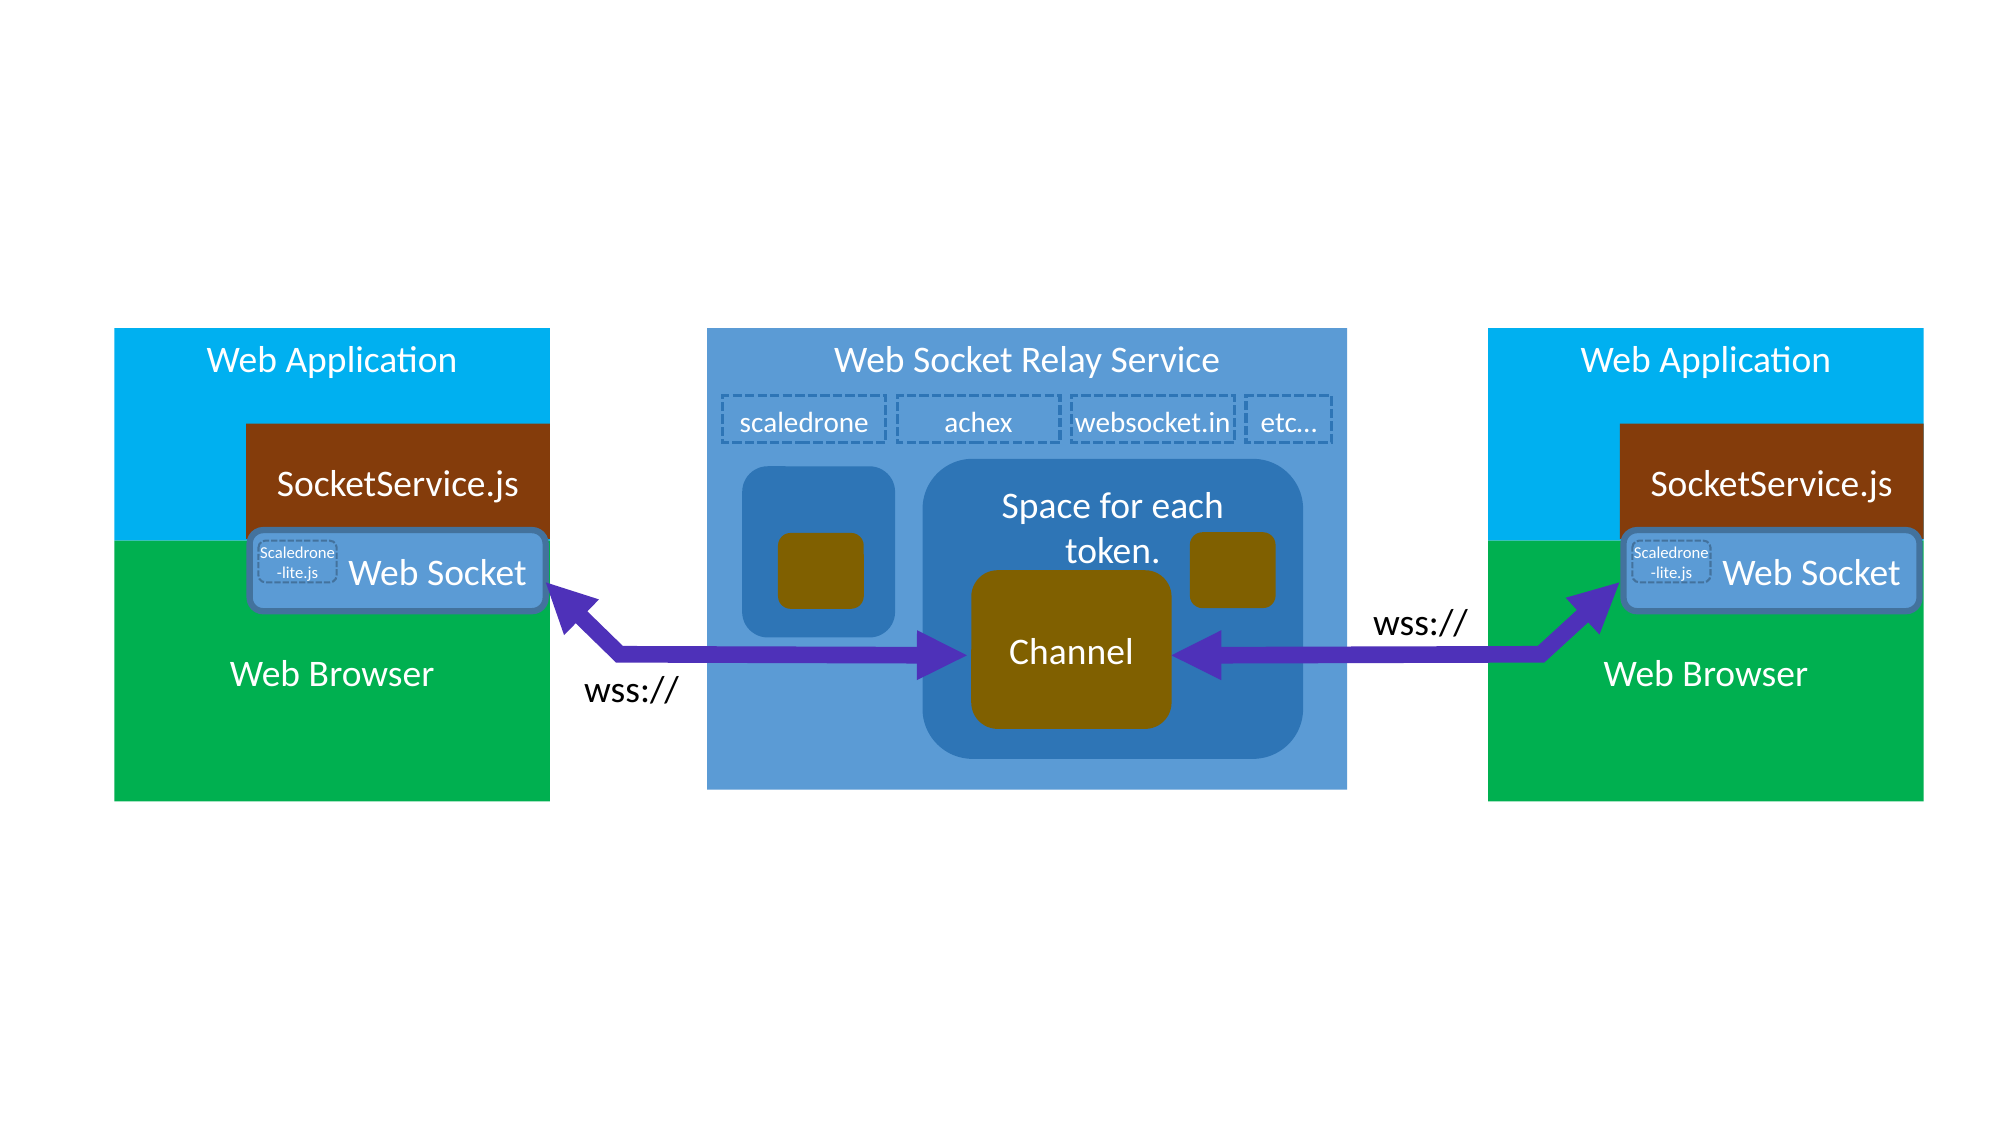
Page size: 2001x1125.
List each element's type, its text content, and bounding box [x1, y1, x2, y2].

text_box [1488, 328, 1924, 802]
text_box [1348, 603, 1488, 656]
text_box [707, 328, 1348, 790]
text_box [114, 328, 550, 802]
text_box wss:// [569, 657, 695, 718]
text_box wss:// [1358, 590, 1484, 651]
text_box [550, 583, 707, 656]
